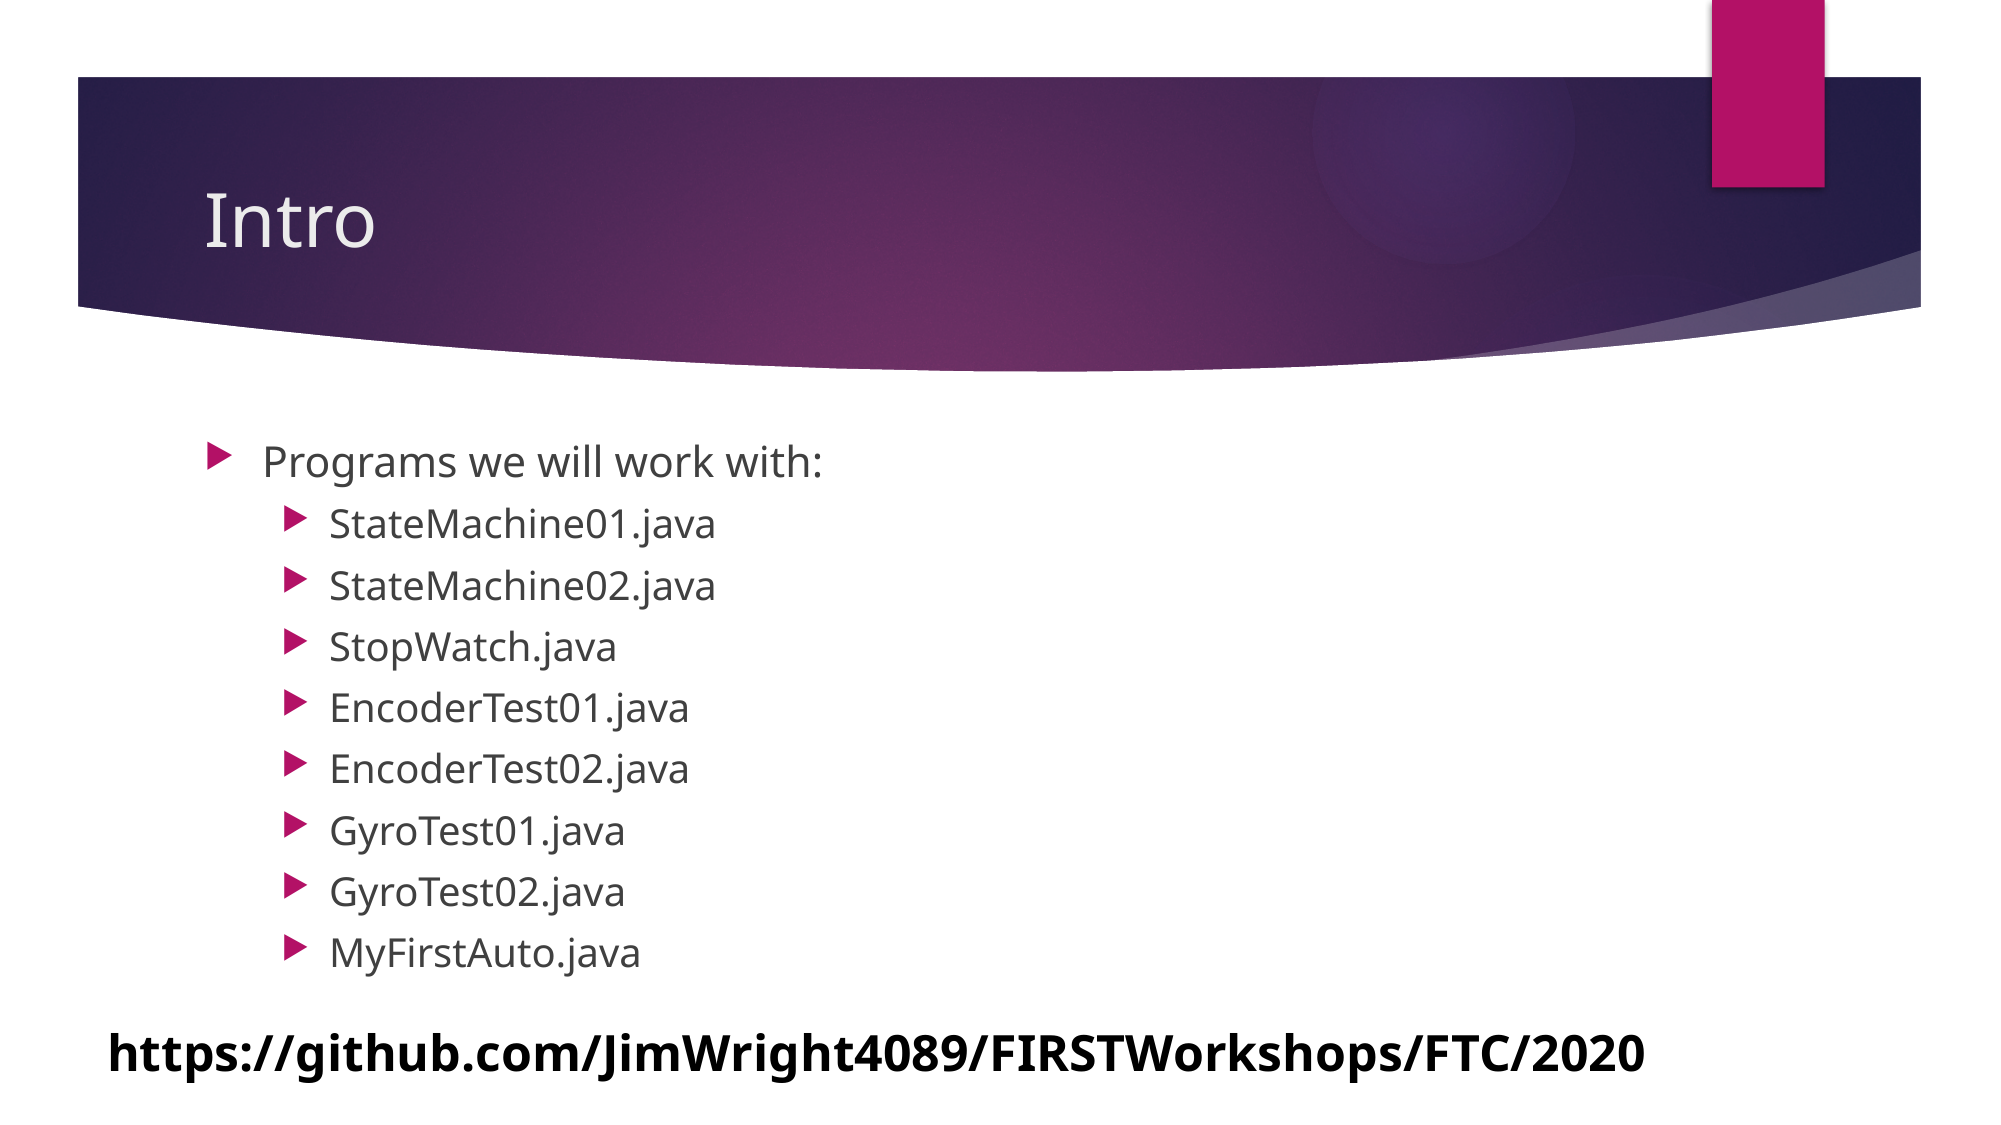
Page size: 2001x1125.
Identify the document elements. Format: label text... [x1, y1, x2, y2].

footer https://github.com/JimWright4089/FIRSTWorkshops/FTC/2020 [92, 1020, 1723, 1082]
title Intro [189, 159, 1627, 276]
list Programs we will work with: StateMachine01.java StateMachine02.java StopWatch.java EncoderTest01.java EncoderTest02.java GyroTest01.java GyroTest02.java MyFirstAuto.java [189, 427, 1638, 988]
